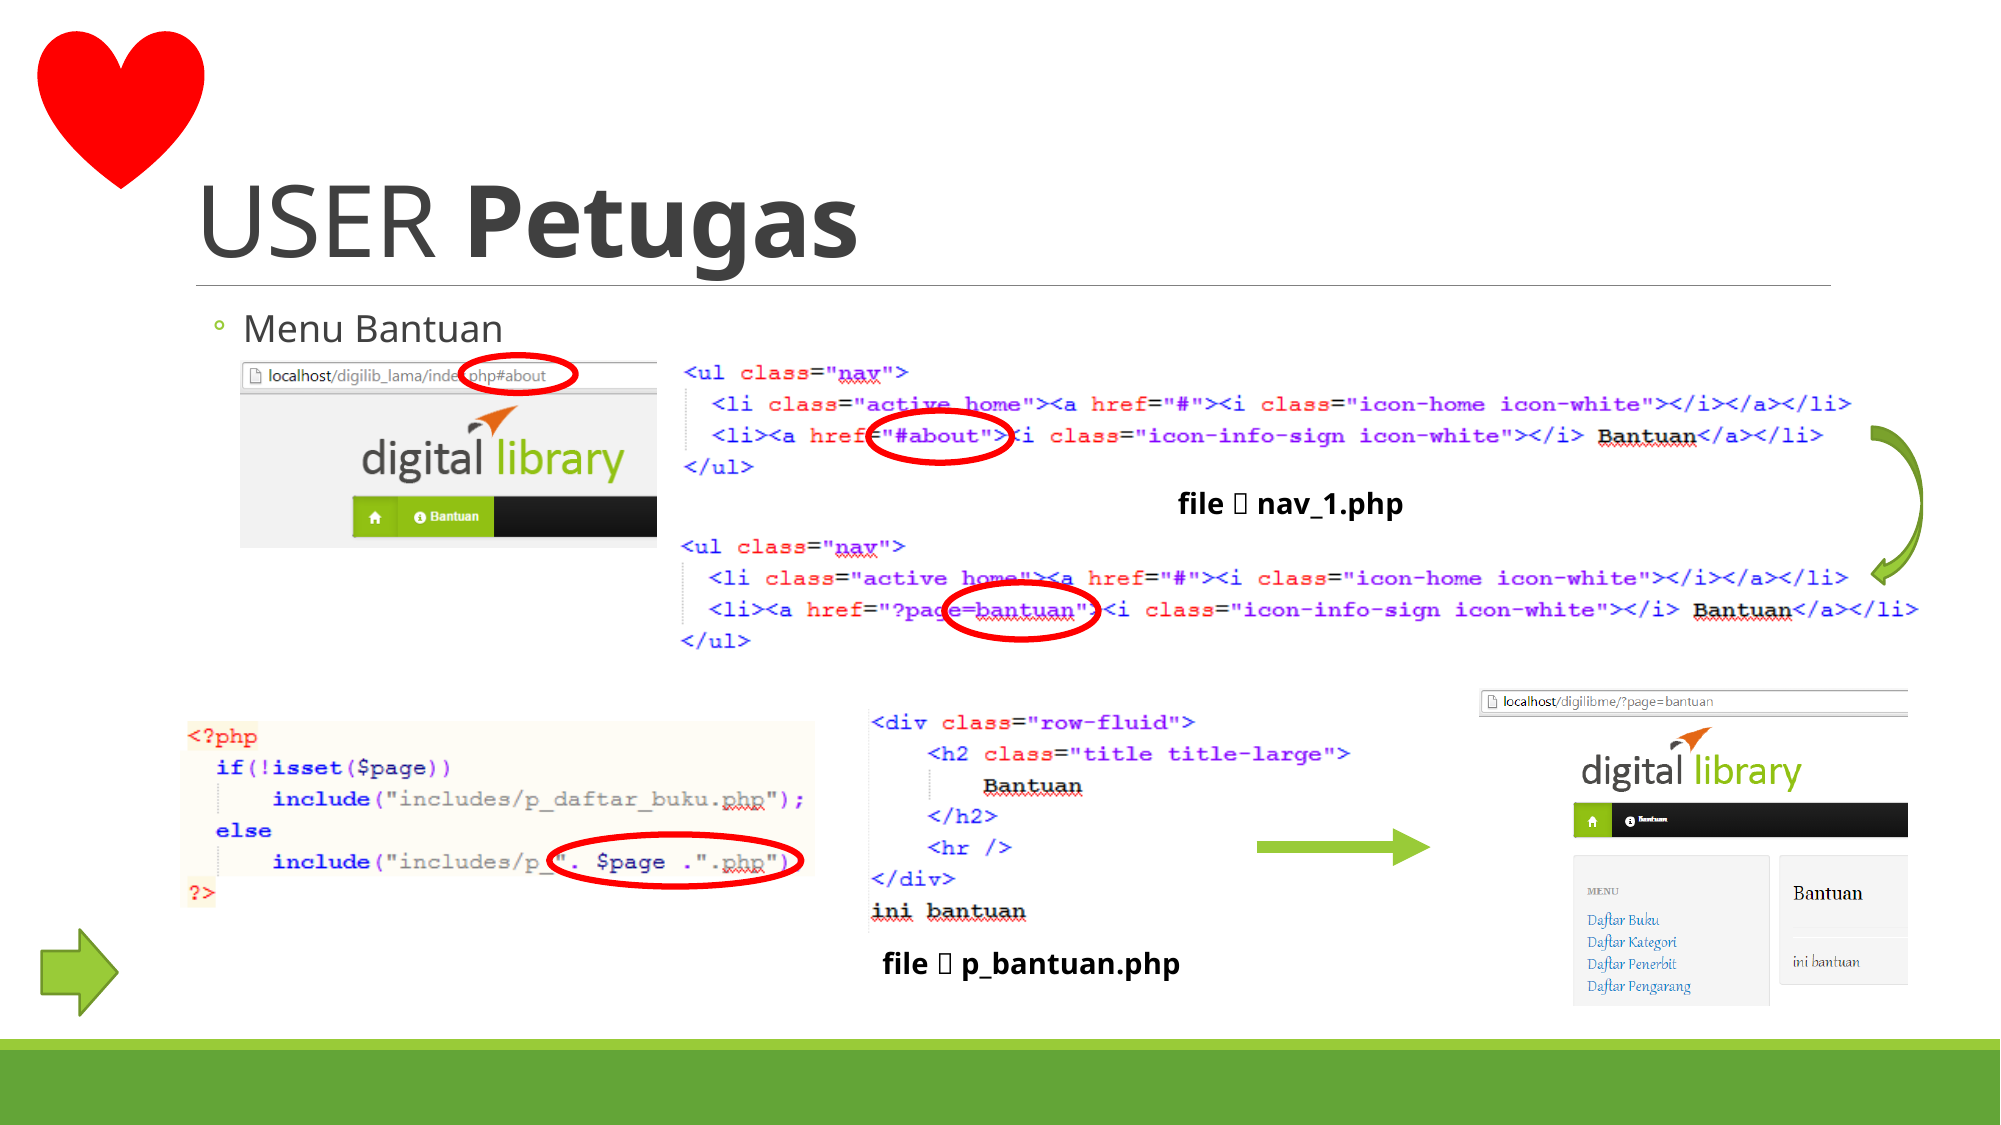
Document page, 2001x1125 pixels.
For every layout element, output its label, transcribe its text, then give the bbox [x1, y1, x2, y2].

text_box file  p_bantuan.php [867, 938, 1196, 988]
list Menu Bantuan [180, 302, 1830, 963]
picture [240, 359, 658, 549]
title USER Petugas [180, 47, 1830, 285]
picture [675, 358, 1858, 482]
picture [179, 721, 815, 912]
picture [1478, 687, 1909, 1007]
picture [867, 709, 1360, 934]
picture [675, 532, 1944, 656]
text_box file  nav_1.php [1163, 489, 1419, 528]
text_box [40, 928, 119, 1017]
text_box [1870, 425, 1924, 530]
text_box [36, 29, 206, 191]
